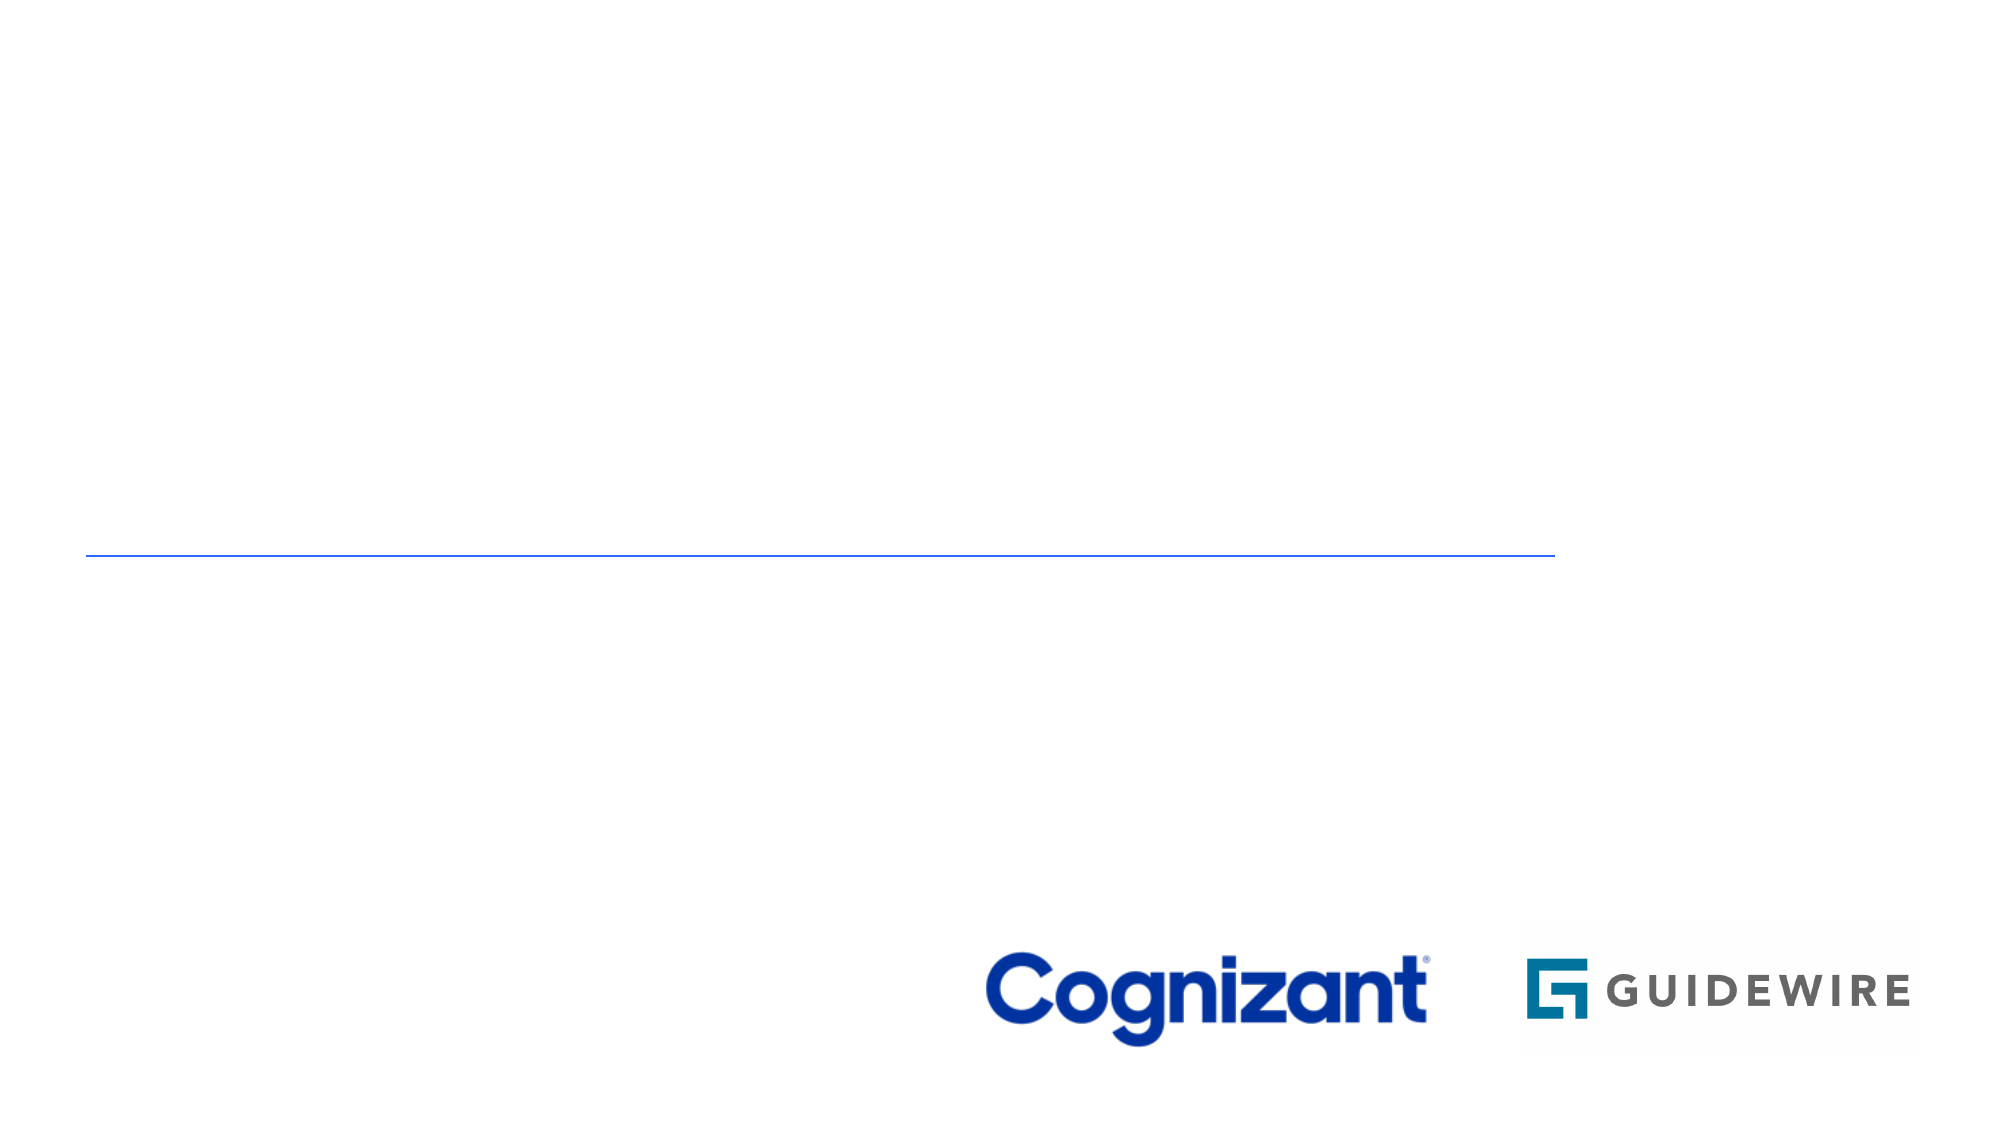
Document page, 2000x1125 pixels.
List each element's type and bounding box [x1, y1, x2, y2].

picture [1519, 920, 1917, 1057]
picture [933, 899, 1483, 1099]
